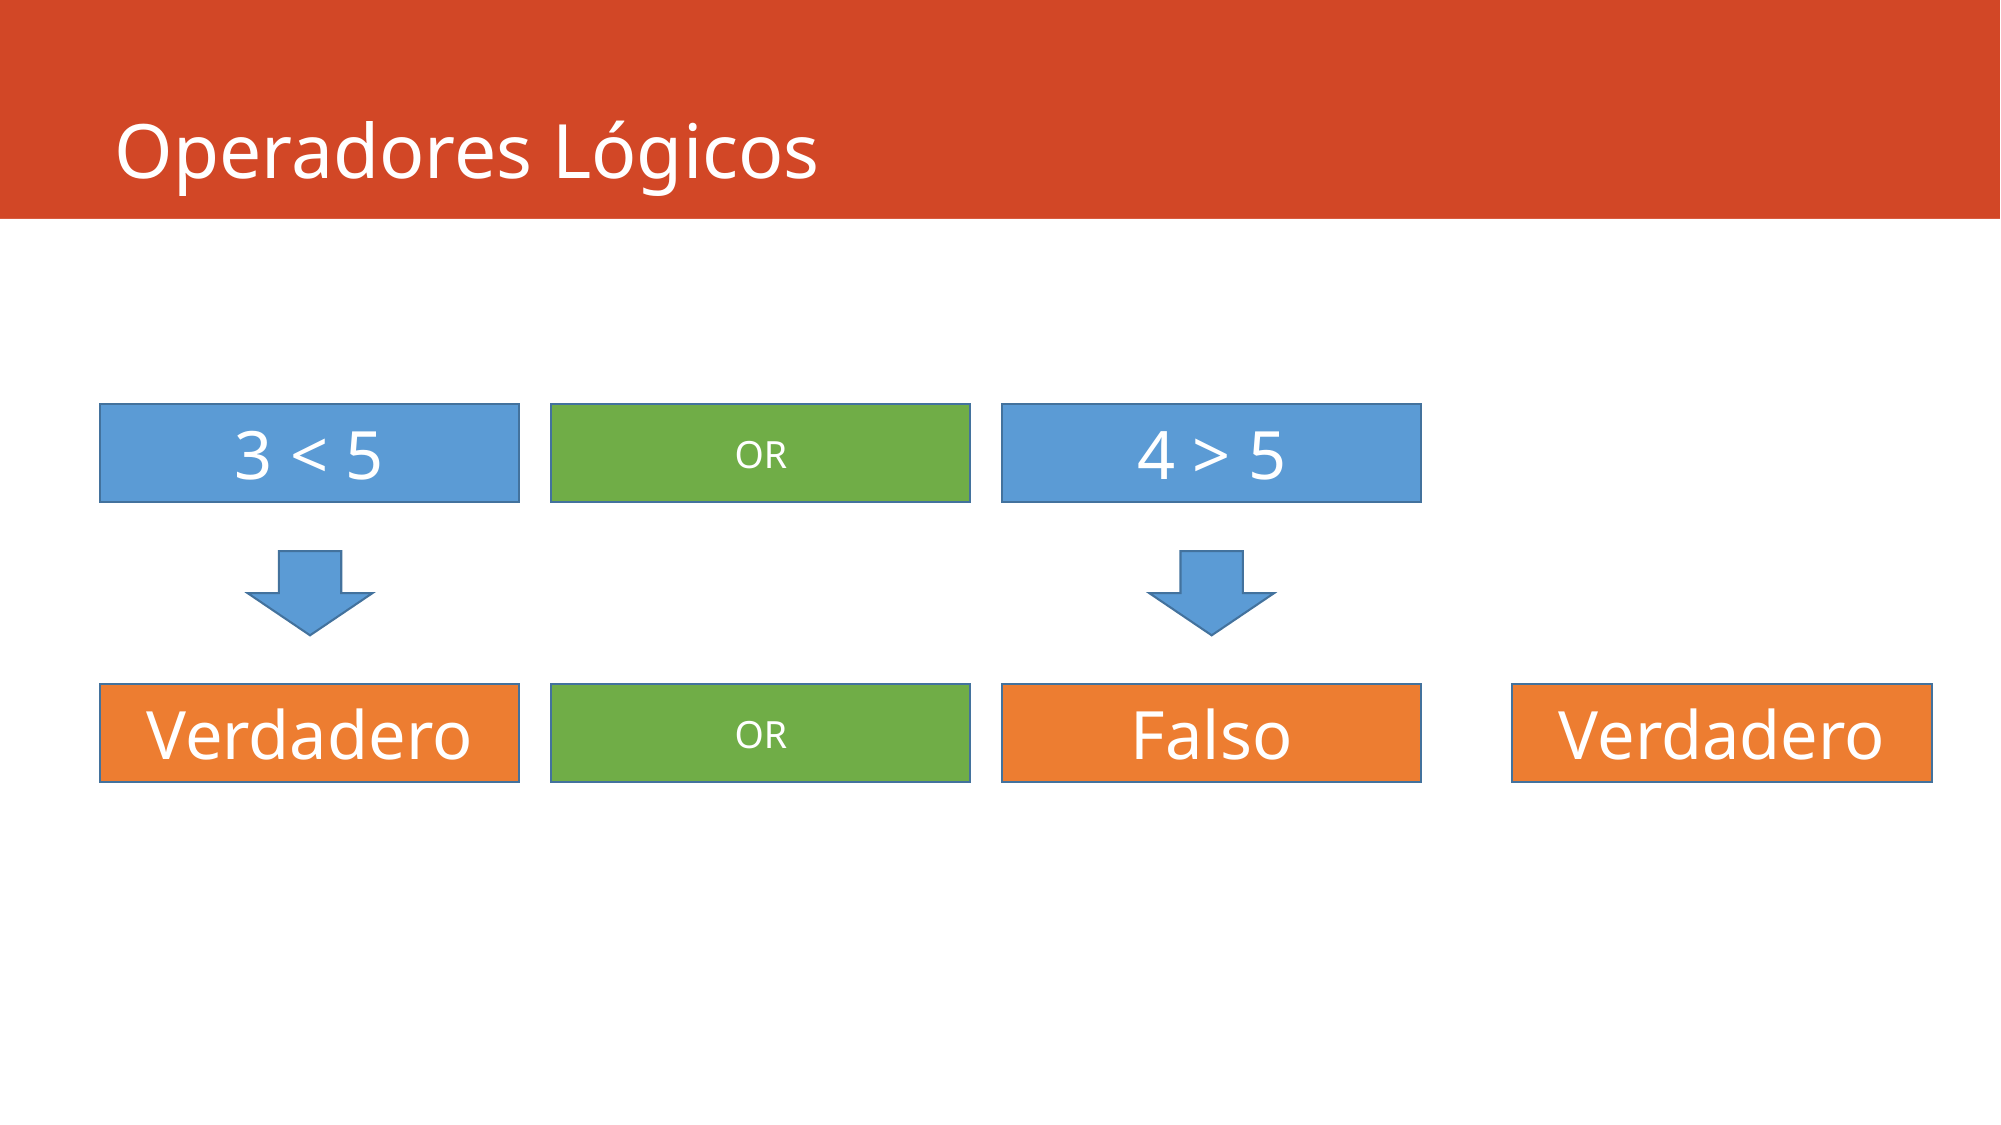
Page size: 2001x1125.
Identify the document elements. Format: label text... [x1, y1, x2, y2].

text_box OR [550, 403, 971, 503]
text_box 4 > 5 [1001, 403, 1422, 503]
text_box OR [550, 683, 971, 783]
text_box Falso [1001, 683, 1422, 783]
text_box [244, 550, 376, 637]
text_box [1145, 550, 1278, 637]
text_box 3 < 5 [99, 403, 520, 503]
title Operadores Lógicos [99, 0, 1863, 202]
text_box Verdadero [99, 683, 520, 783]
text_box Verdadero [1511, 683, 1933, 783]
